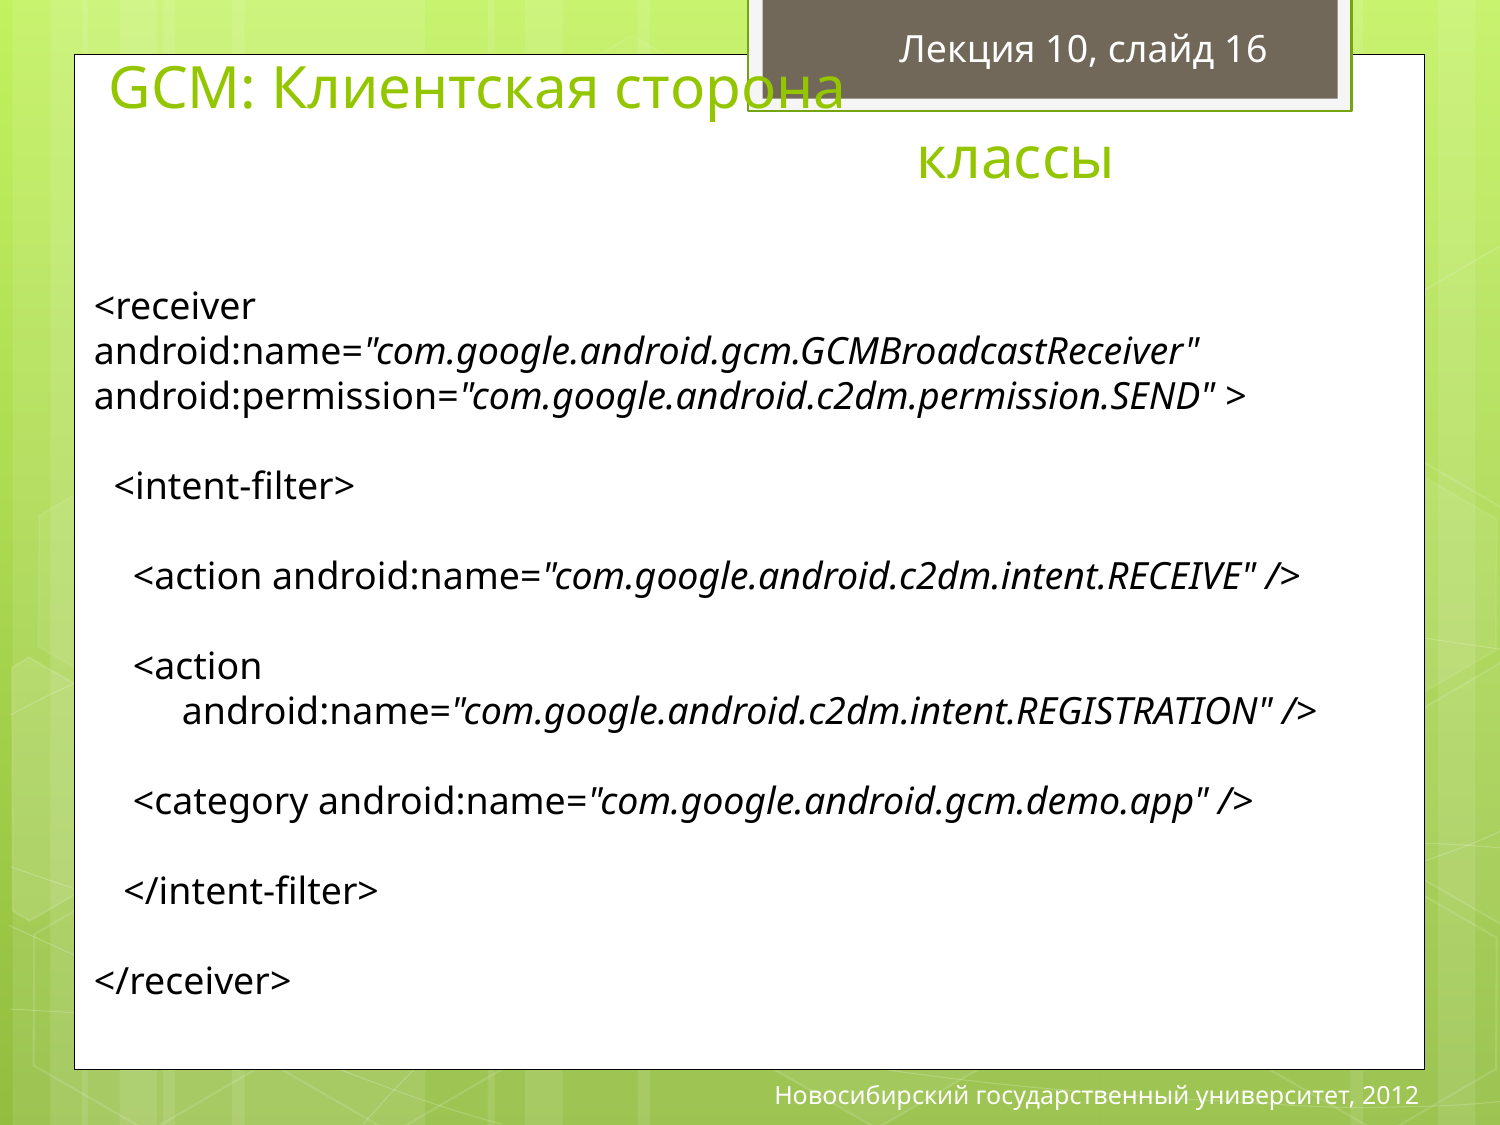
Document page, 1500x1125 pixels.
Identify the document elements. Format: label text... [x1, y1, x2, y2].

text_box Лекция 10, слайд 16 [884, 17, 1283, 78]
text_box Новосибирский государственный университет, 2012 [596, 1065, 1436, 1125]
text_box <receiver android:name="com.google.android.gcm.GCMBroadcastReceiver" android:permission="com.google.android.c2dm.permission.SEND" > <intent-filter> <action android:name="com.google.android.c2dm.intent.RECEIVE" /> <action android:name="com.google.android.c2dm.intent.REGISTRATION" /> <category android:name="com.google.android.gcm.demo.app" /> </intent-filter> </receiver> [79, 274, 1443, 1010]
text_box GCM: Клиентская сторона классы [93, 127, 1429, 268]
